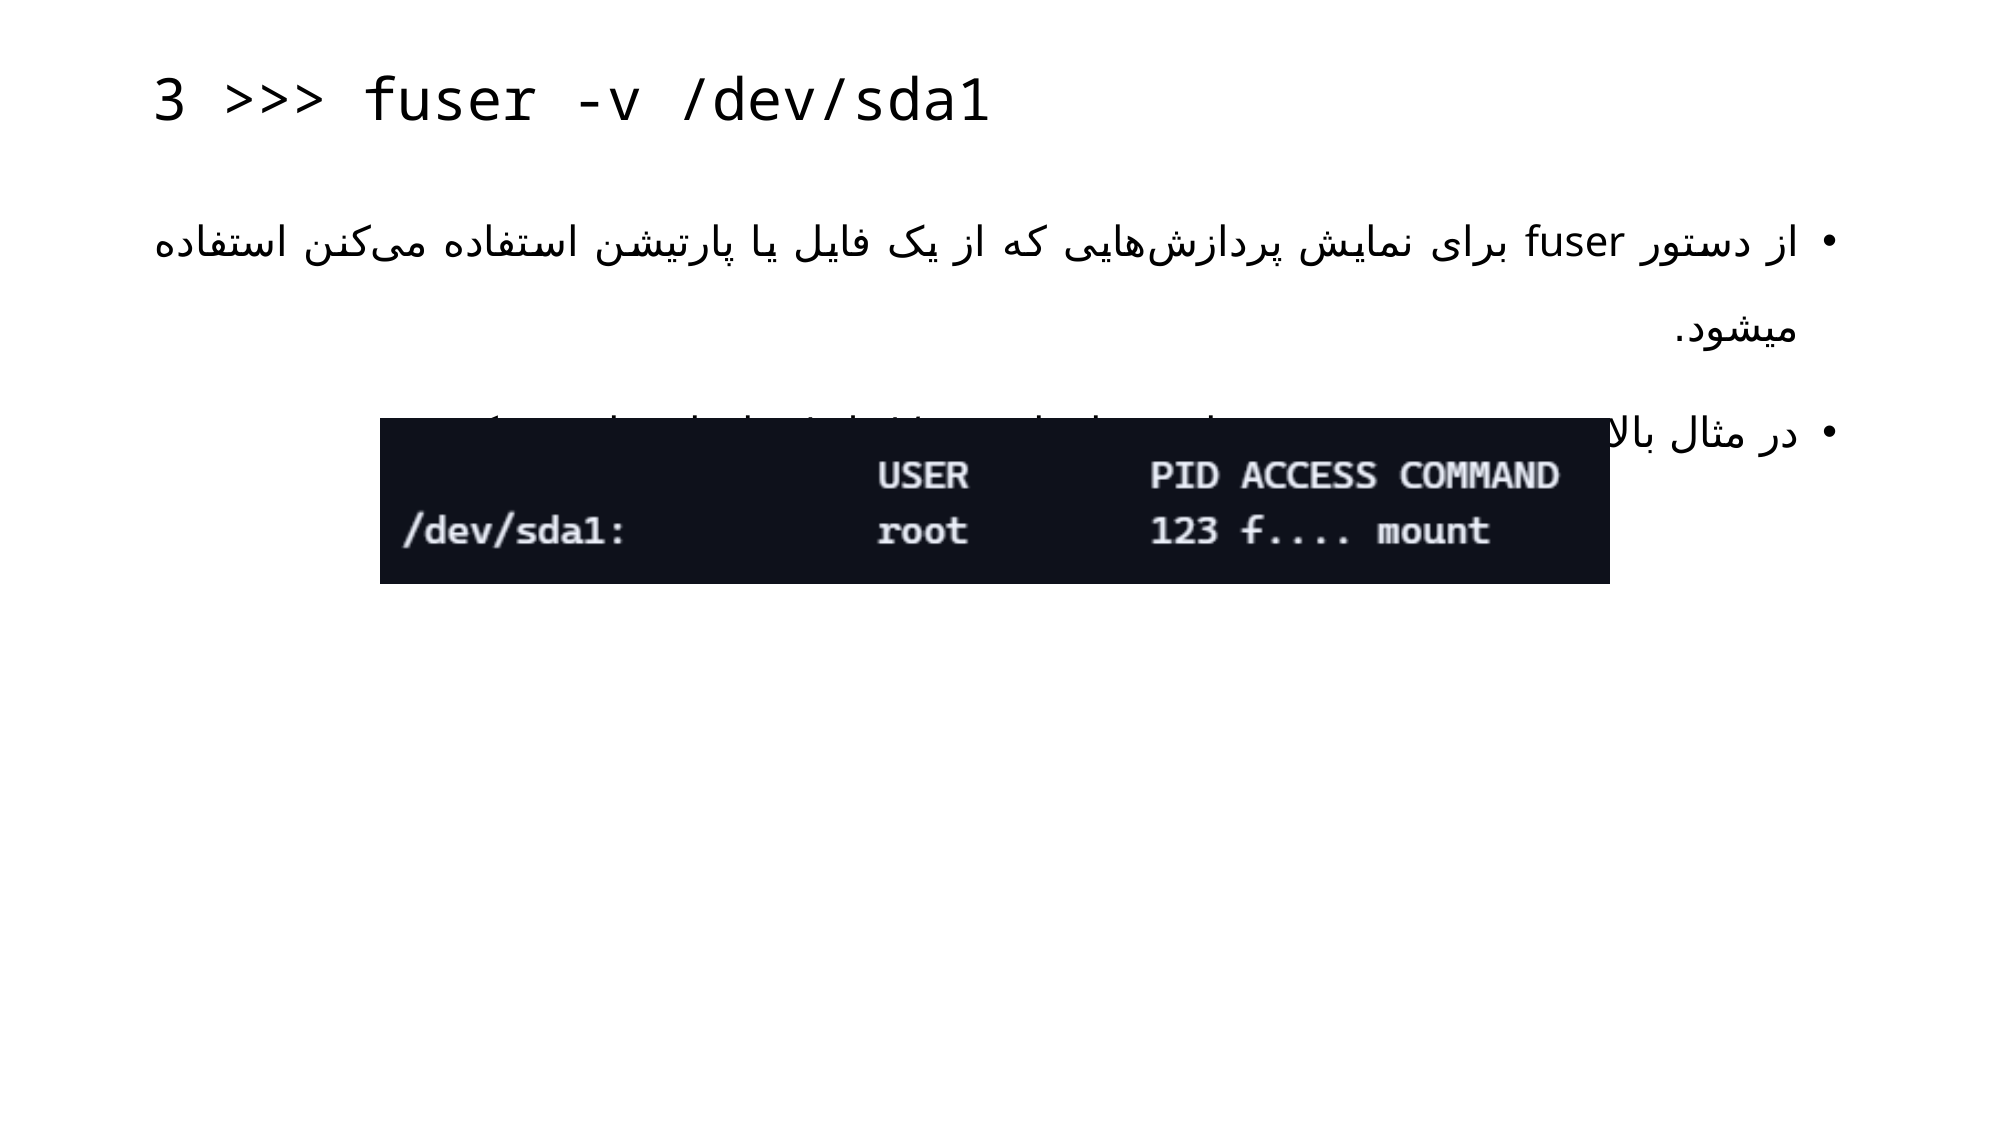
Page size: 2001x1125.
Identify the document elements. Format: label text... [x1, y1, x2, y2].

list از دستور fuser برای نمایش پردازش‌هایی که از یک فایل یا پارتیشن استفاده می‌کنن استفاده میشود. در مثال بالا بررسی میشود چه پردازشی از پارتیشن/dev/sda1 استفاده می‌کند: [137, 172, 1852, 830]
picture [380, 418, 1610, 584]
title 3 >>> fuser -v /dev/sda1 [137, 59, 1863, 143]
